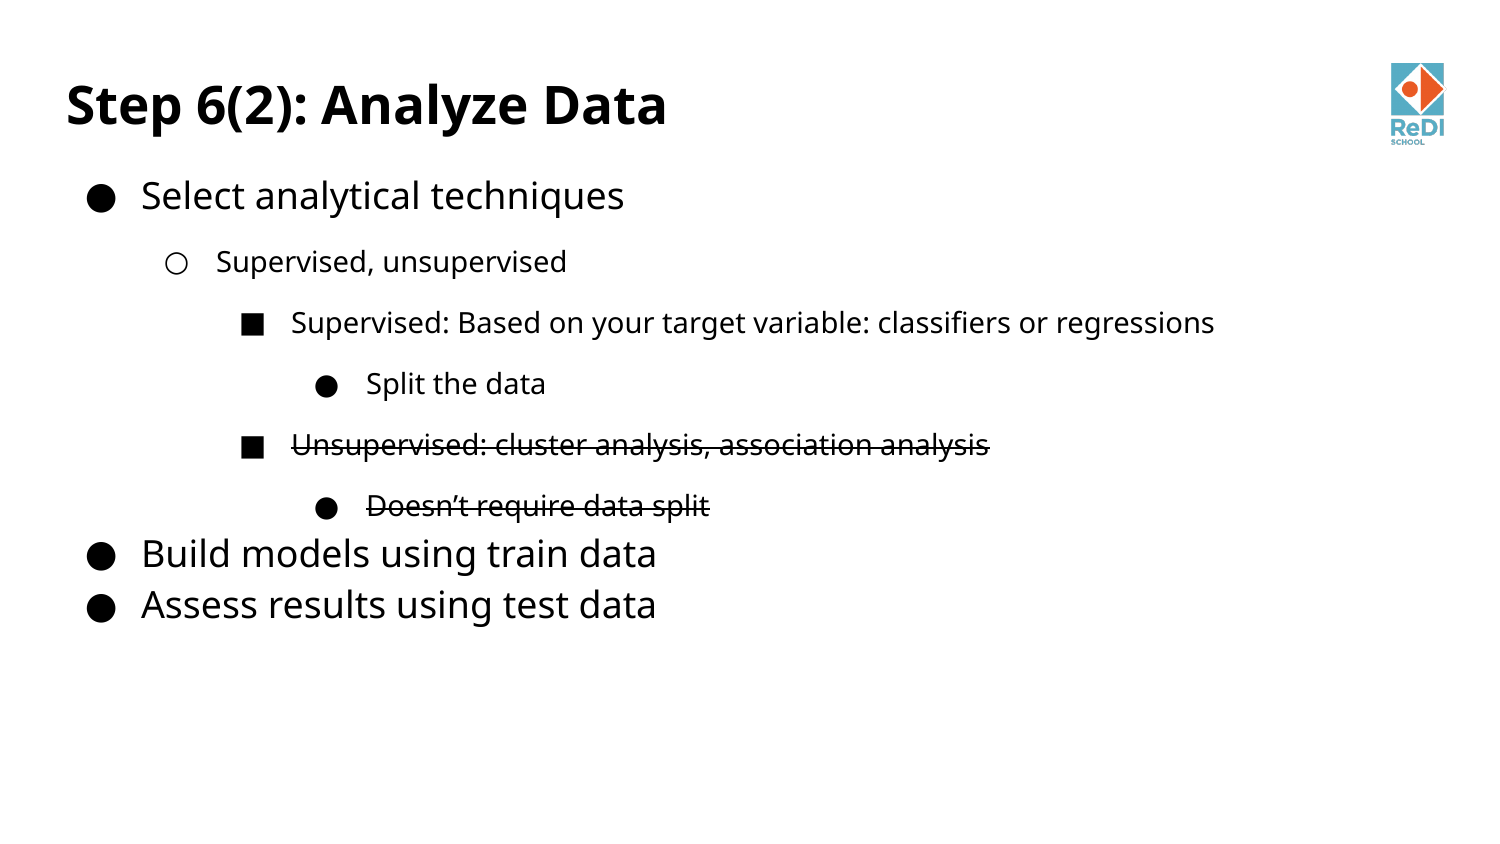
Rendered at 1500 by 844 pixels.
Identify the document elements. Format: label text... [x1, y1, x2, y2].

title Step 6(2): Analyze Data [51, 56, 1388, 150]
list Select analytical techniques Supervised, unsupervised Supervised: Based on your target variable: classifiers or regressions Split the data Unsupervised: cluster analysis, association analysis Doesn’t require data split Build models using train data Assess results using test data [51, 150, 1449, 765]
picture [1391, 63, 1447, 145]
